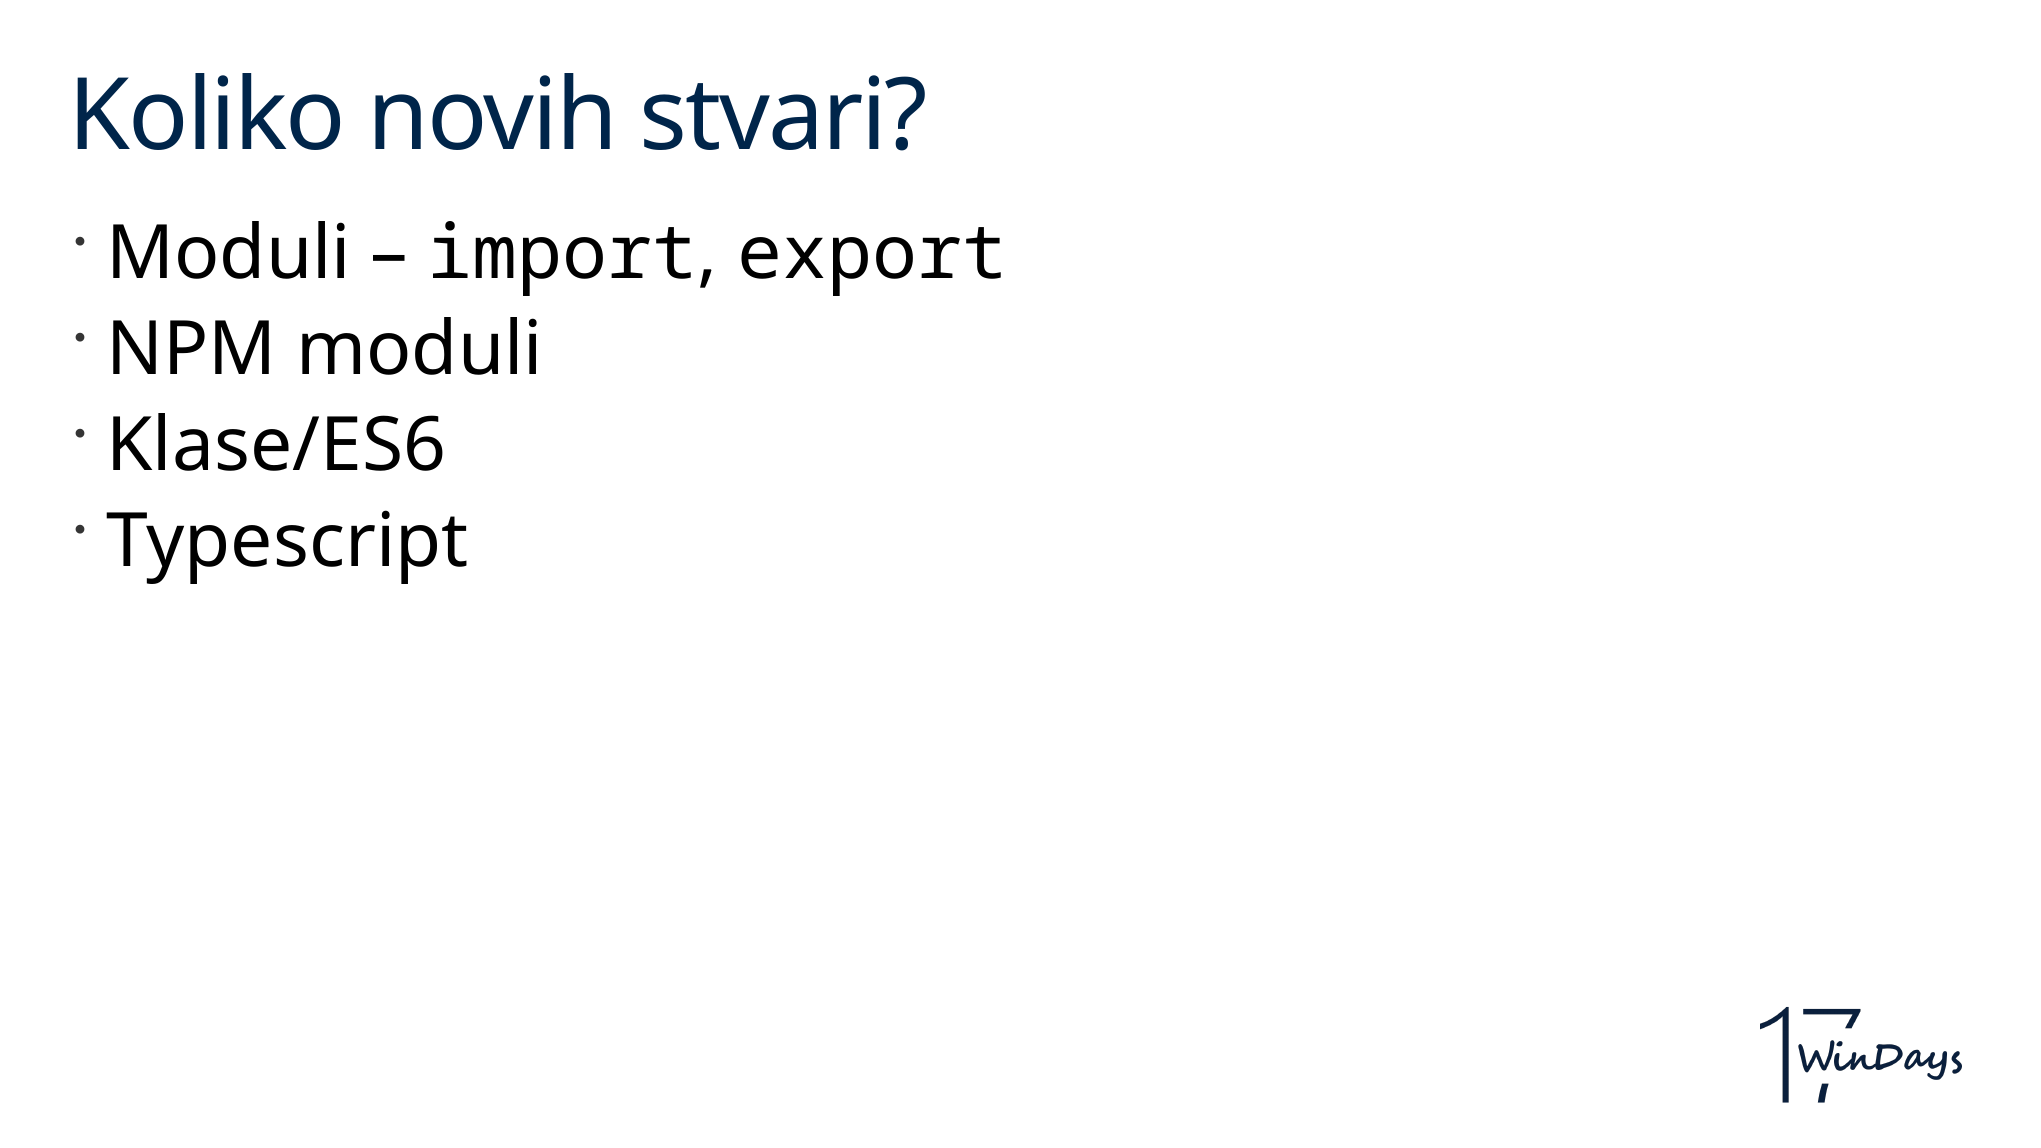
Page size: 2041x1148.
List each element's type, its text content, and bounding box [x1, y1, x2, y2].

list Moduli – import, export NPM moduli Klase/ES6 Typescript [45, 198, 1996, 711]
picture [1726, 987, 1996, 1122]
title Koliko novih stvari? [45, 48, 1996, 198]
